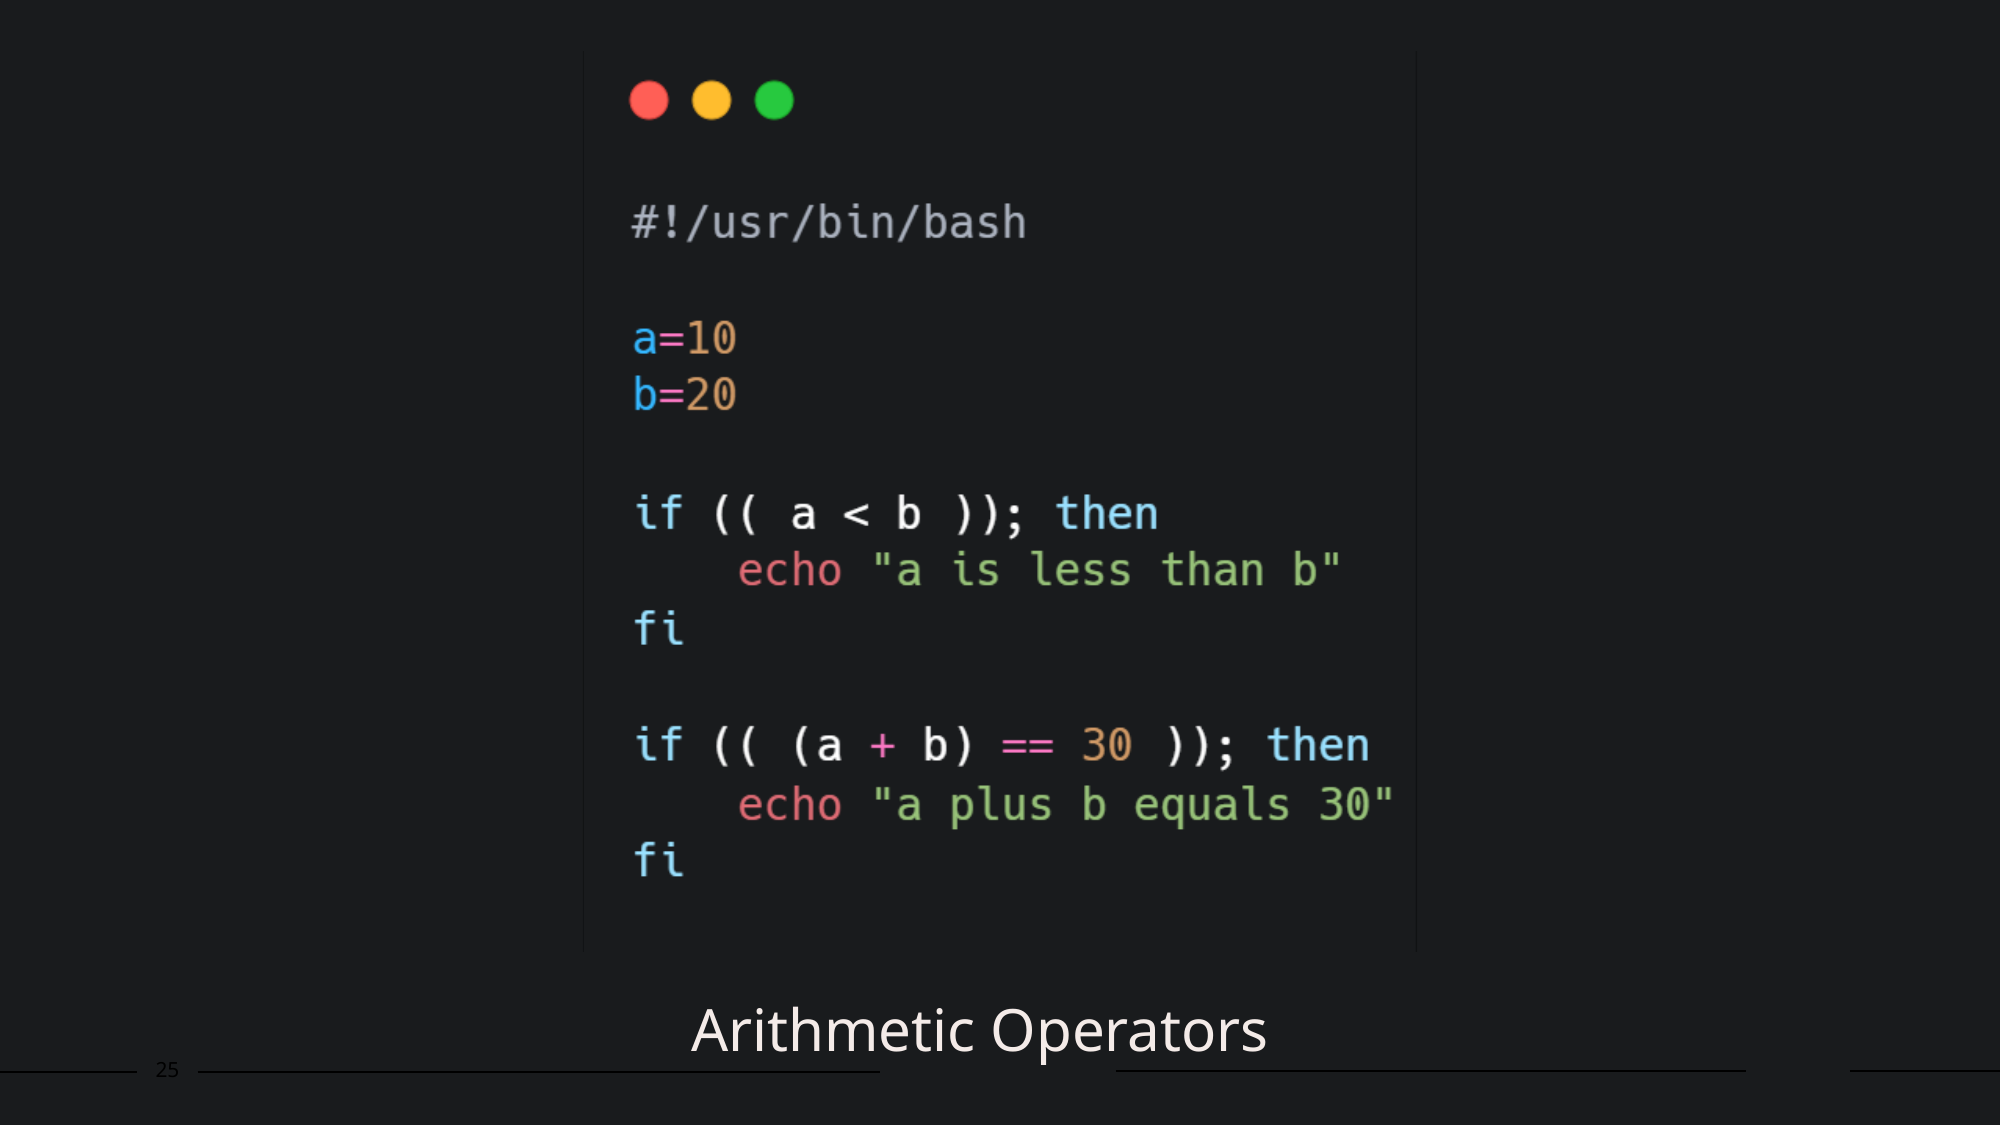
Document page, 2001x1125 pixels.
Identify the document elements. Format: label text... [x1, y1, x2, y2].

text_box Arithmetic Operators [562, 1011, 1398, 1046]
slide_number 25 [137, 1050, 198, 1091]
picture [582, 51, 1418, 952]
